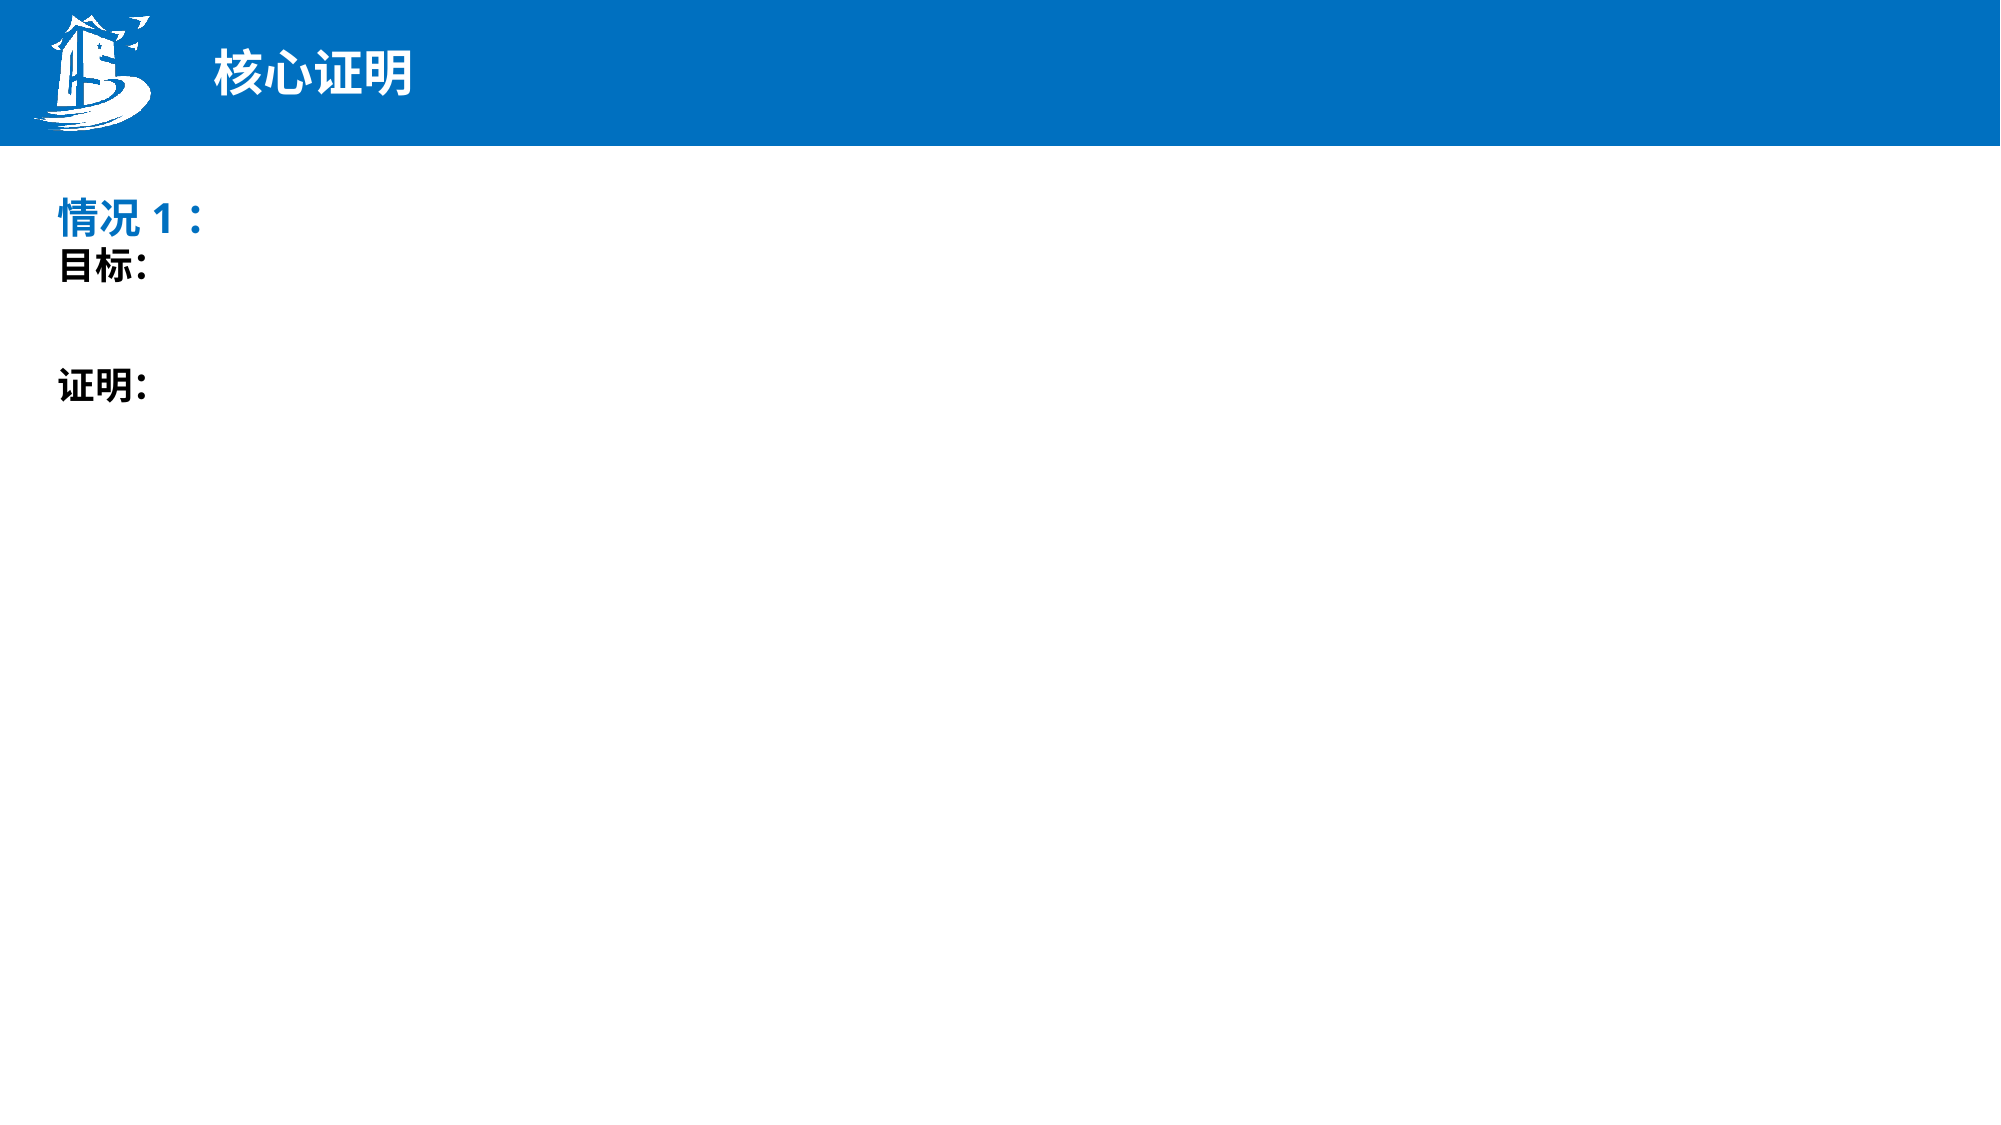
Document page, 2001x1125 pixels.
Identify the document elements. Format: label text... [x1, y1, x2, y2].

text_box 核心证明 [198, 34, 429, 109]
picture [0, 0, 178, 146]
